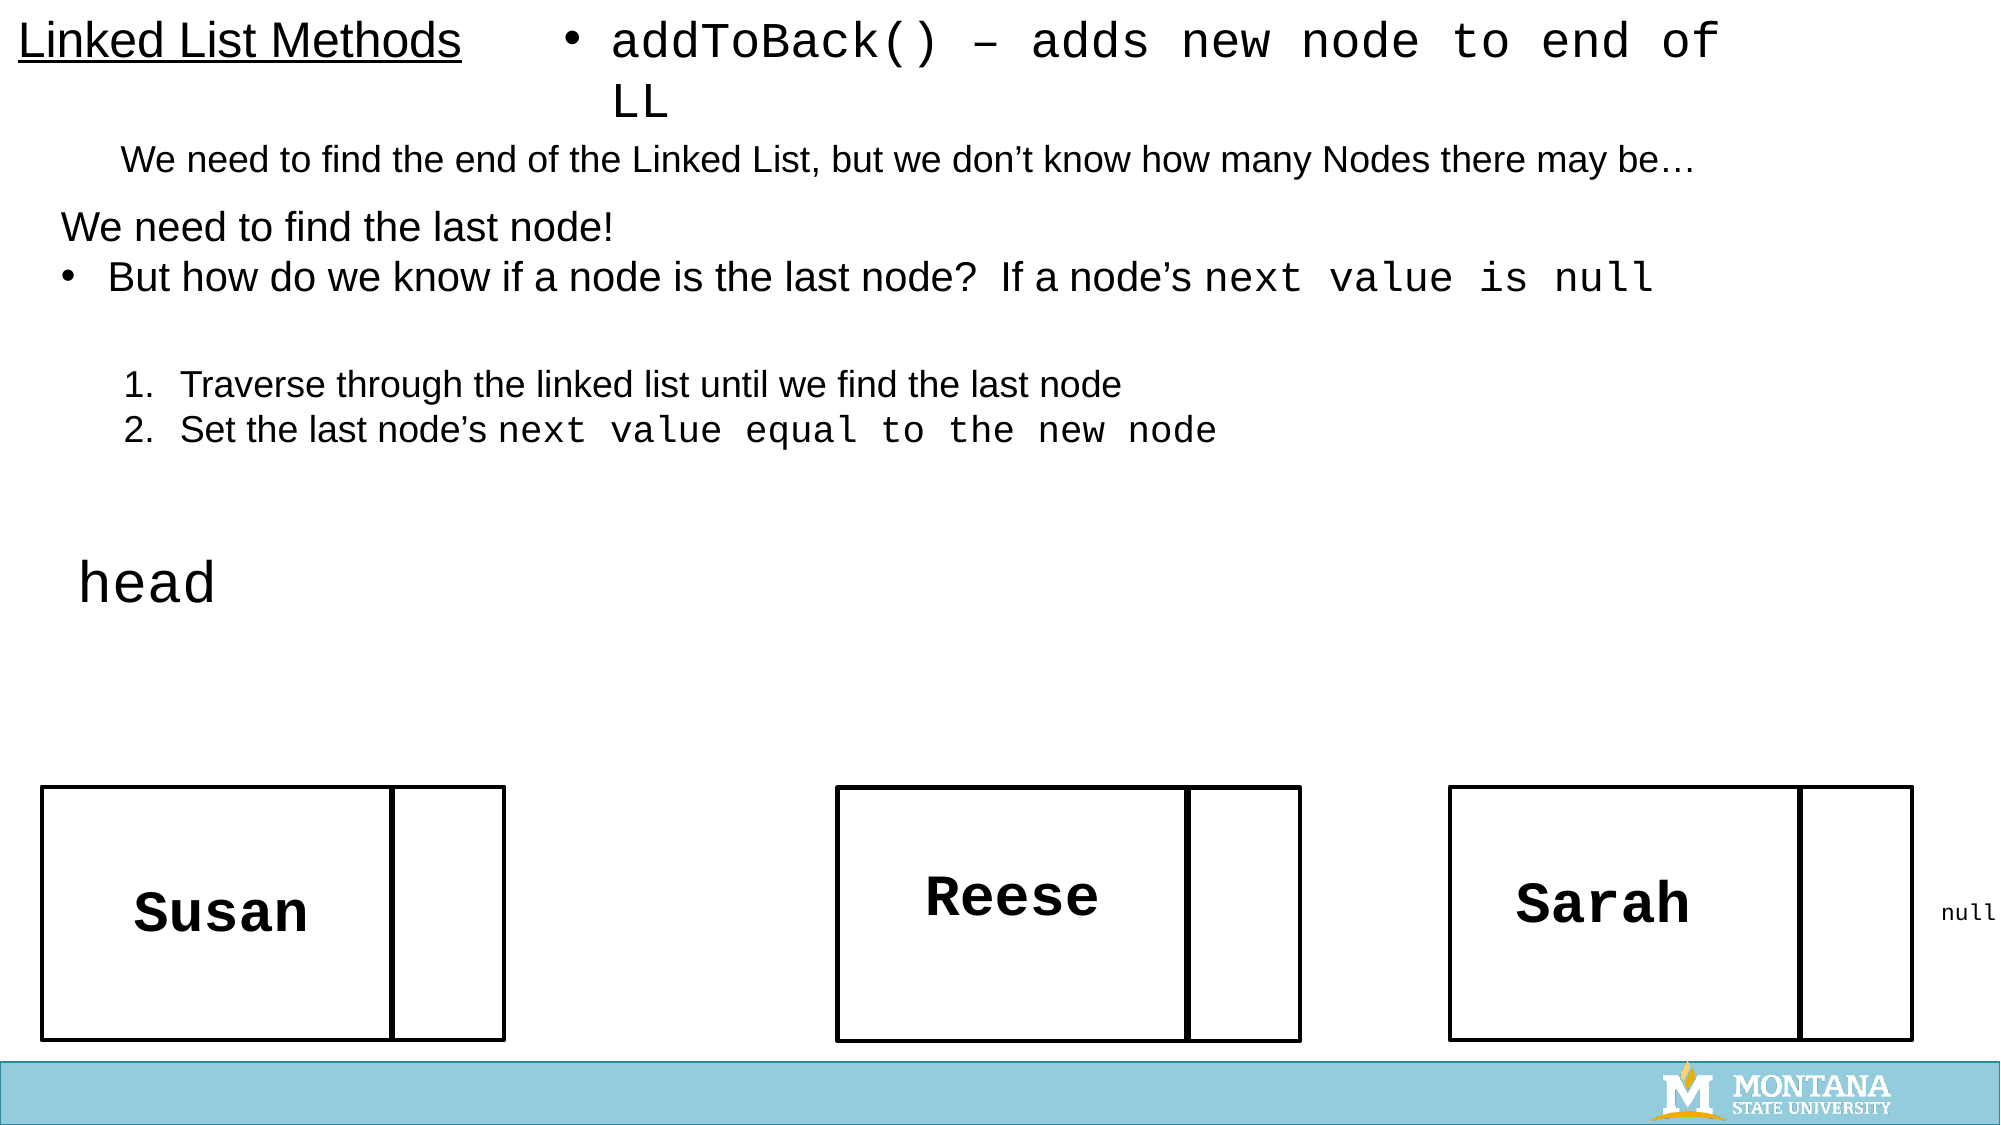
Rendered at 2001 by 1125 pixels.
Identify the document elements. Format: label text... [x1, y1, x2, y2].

text_box Reese [910, 849, 1115, 935]
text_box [1892, 1060, 2000, 1125]
text_box We need to find the end of the Linked List, but we don’t know how many Nodes there may be… [105, 127, 1713, 188]
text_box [0, 1060, 1647, 1125]
text_box Traverse through the linked list until we find the last node Set the last node’s next value equal to the new node [108, 352, 1255, 458]
text_box Linked List Methods [3, 0, 478, 75]
text_box [835, 785, 1302, 1043]
text_box null [1926, 889, 2000, 932]
text_box head [63, 536, 233, 622]
text_box Sarah [1500, 857, 1706, 942]
text_box [1448, 785, 1914, 1042]
text_box Susan [118, 865, 324, 951]
text_box addToBack() – adds new node to end of LL [548, 0, 1771, 135]
picture [1649, 1060, 1892, 1122]
text_box [40, 785, 506, 1042]
text_box We need to find the last node! But how do we know if a node is the last node? If a node’s next value is null [46, 192, 1669, 308]
